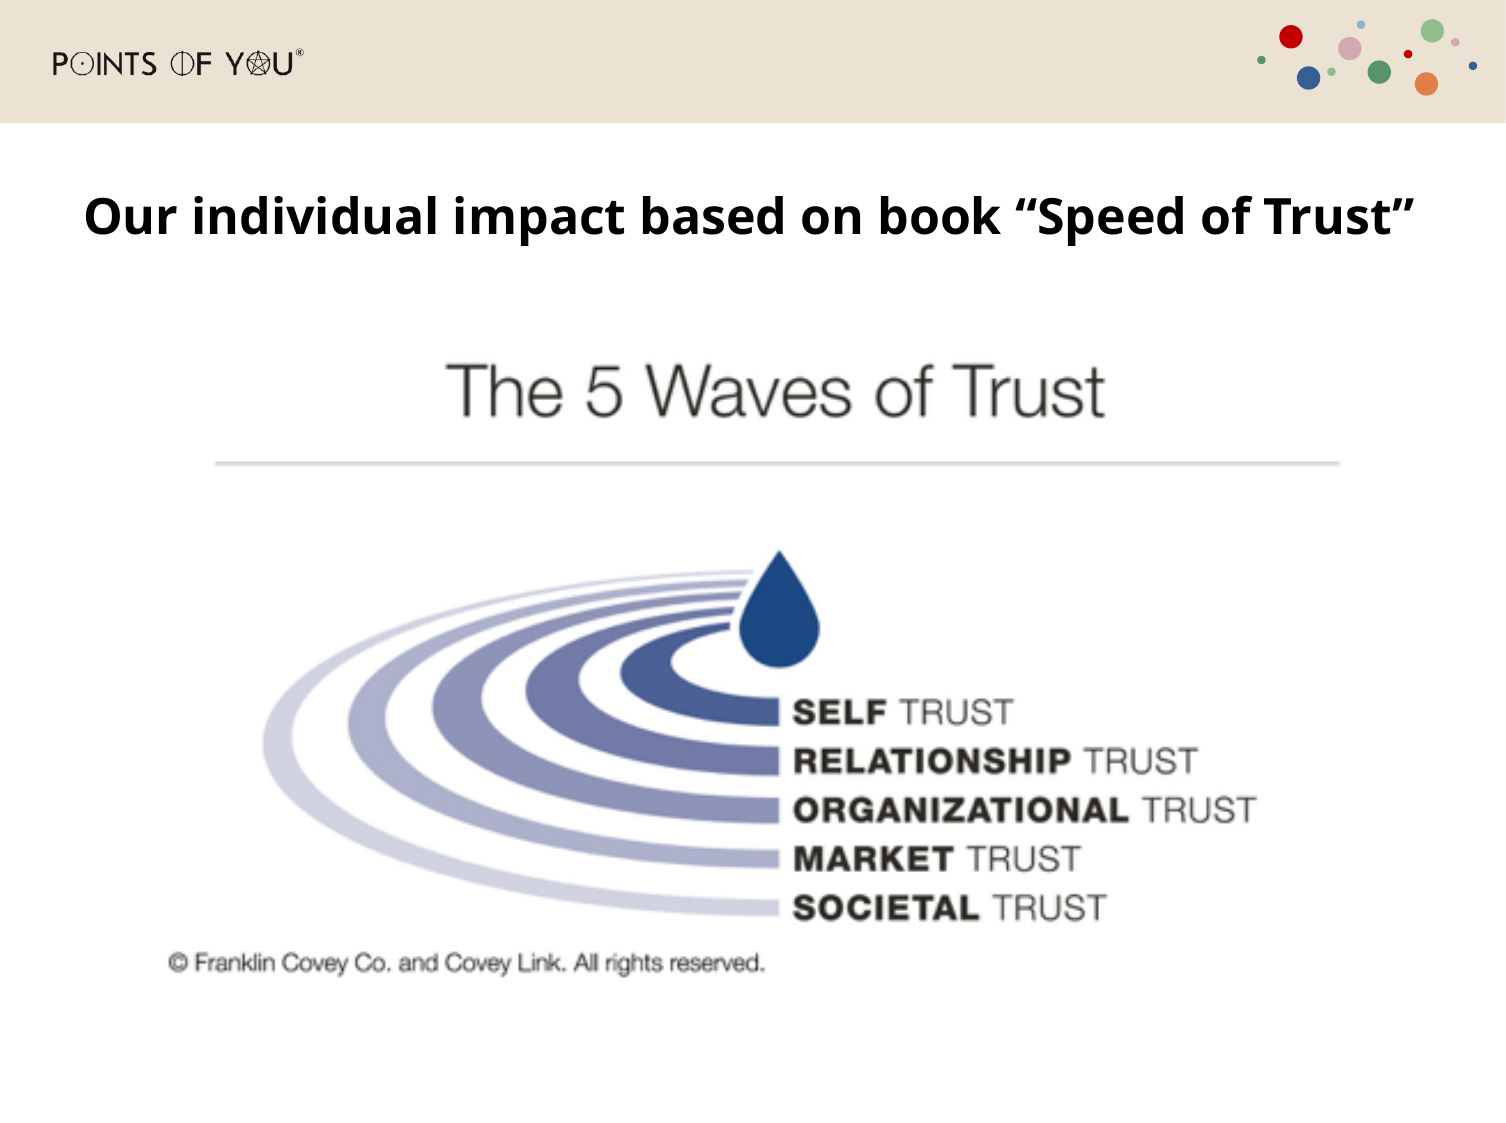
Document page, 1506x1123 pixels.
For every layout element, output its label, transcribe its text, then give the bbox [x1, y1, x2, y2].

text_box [1255, 18, 1479, 96]
text_box [0, 0, 1506, 124]
picture [141, 330, 1359, 994]
picture [48, 45, 306, 78]
text_box Our individual impact based on book “Speed of Trust” [4, 177, 1506, 1122]
